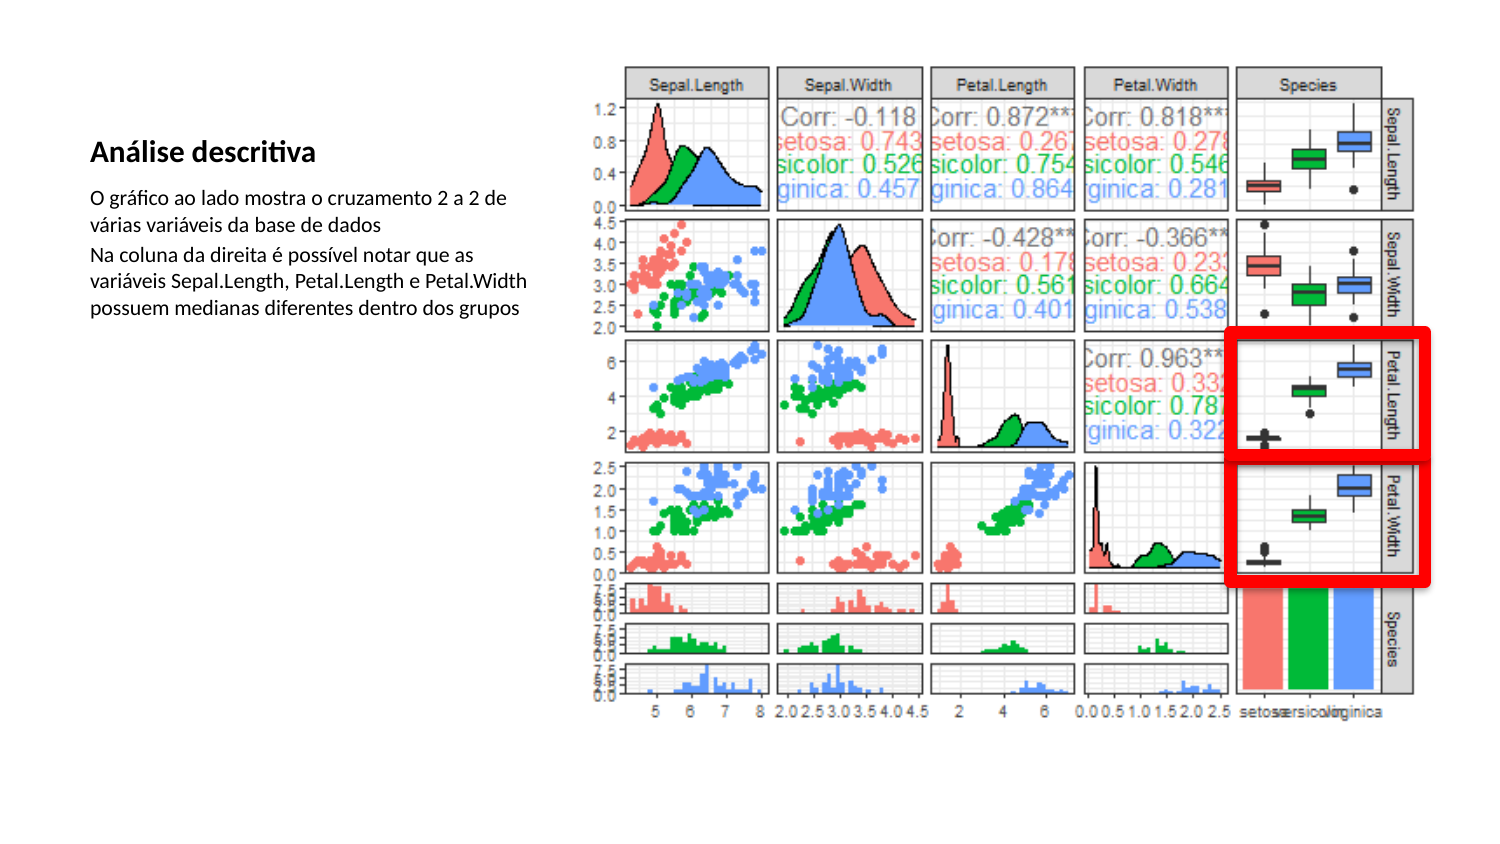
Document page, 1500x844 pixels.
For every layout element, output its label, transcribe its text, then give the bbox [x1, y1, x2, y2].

title Análise descritiva [75, 33, 569, 176]
list O gráfico ao lado mostra o cruzamento 2 a 2 de várias variáveis da base de dados Na coluna da direita é possível notar que as variáveis Sepal.Length, Petal.Length e Petal.Width possuem medianas diferentes dentro dos grupos [75, 176, 569, 754]
picture [585, 58, 1424, 730]
